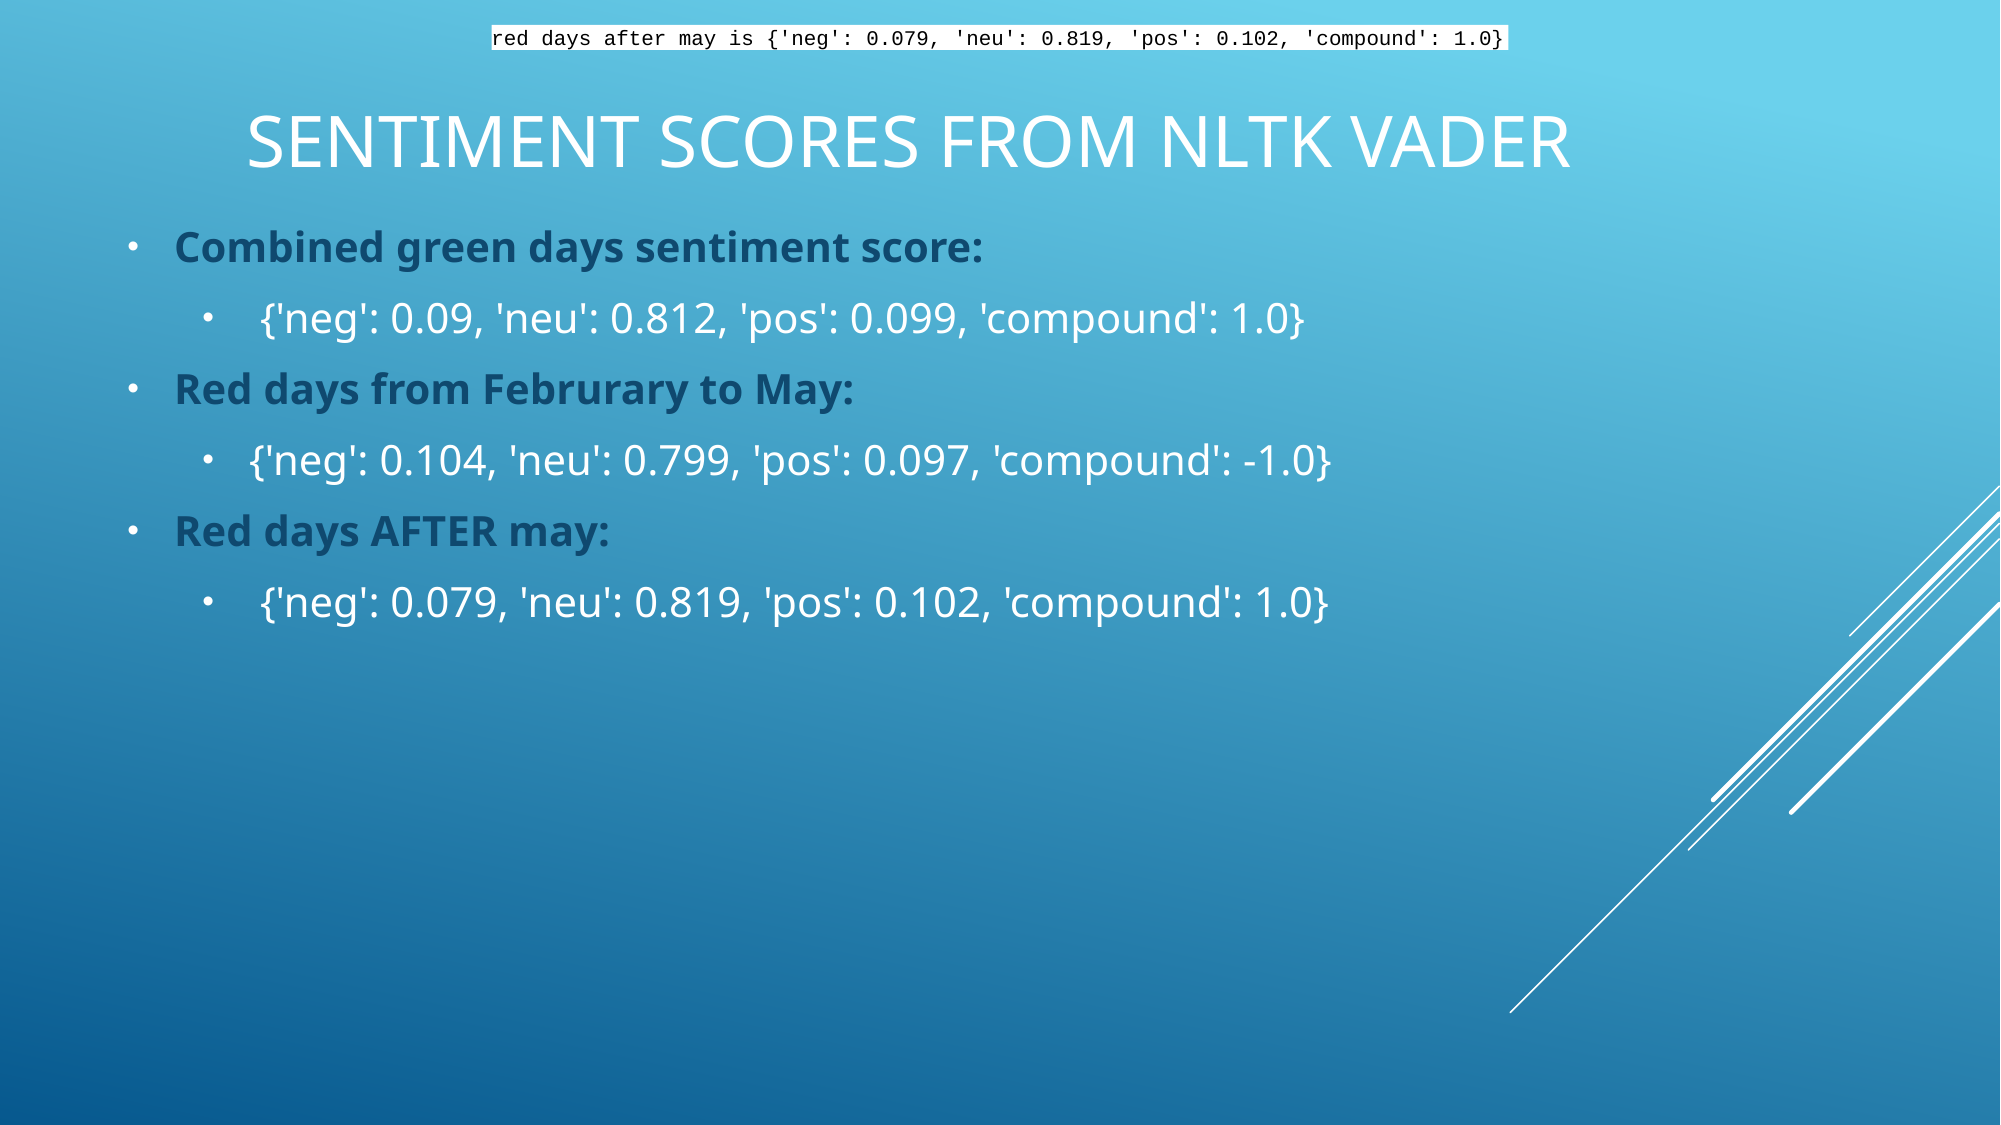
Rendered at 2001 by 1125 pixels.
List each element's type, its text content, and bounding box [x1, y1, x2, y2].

title Sentiment scores from NLTK Vader [231, 89, 1686, 190]
text_box red days after may is {'neg': 0.079, 'neu': 0.819, 'pos': 0.102, 'compound': 1.0} [491, 24, 1509, 50]
list Combined green days sentiment score: {'neg': 0.09, 'neu': 0.812, 'pos': 0.099, 'compound': 1.0} Red days from Februrary to May: {'neg': 0.104, 'neu': 0.799, 'pos': 0.097, 'compound': -1.0} Red days AFTER may: {'neg': 0.079, 'neu': 0.819, 'pos': 0.102, 'compound': 1.0} [112, 213, 1513, 984]
